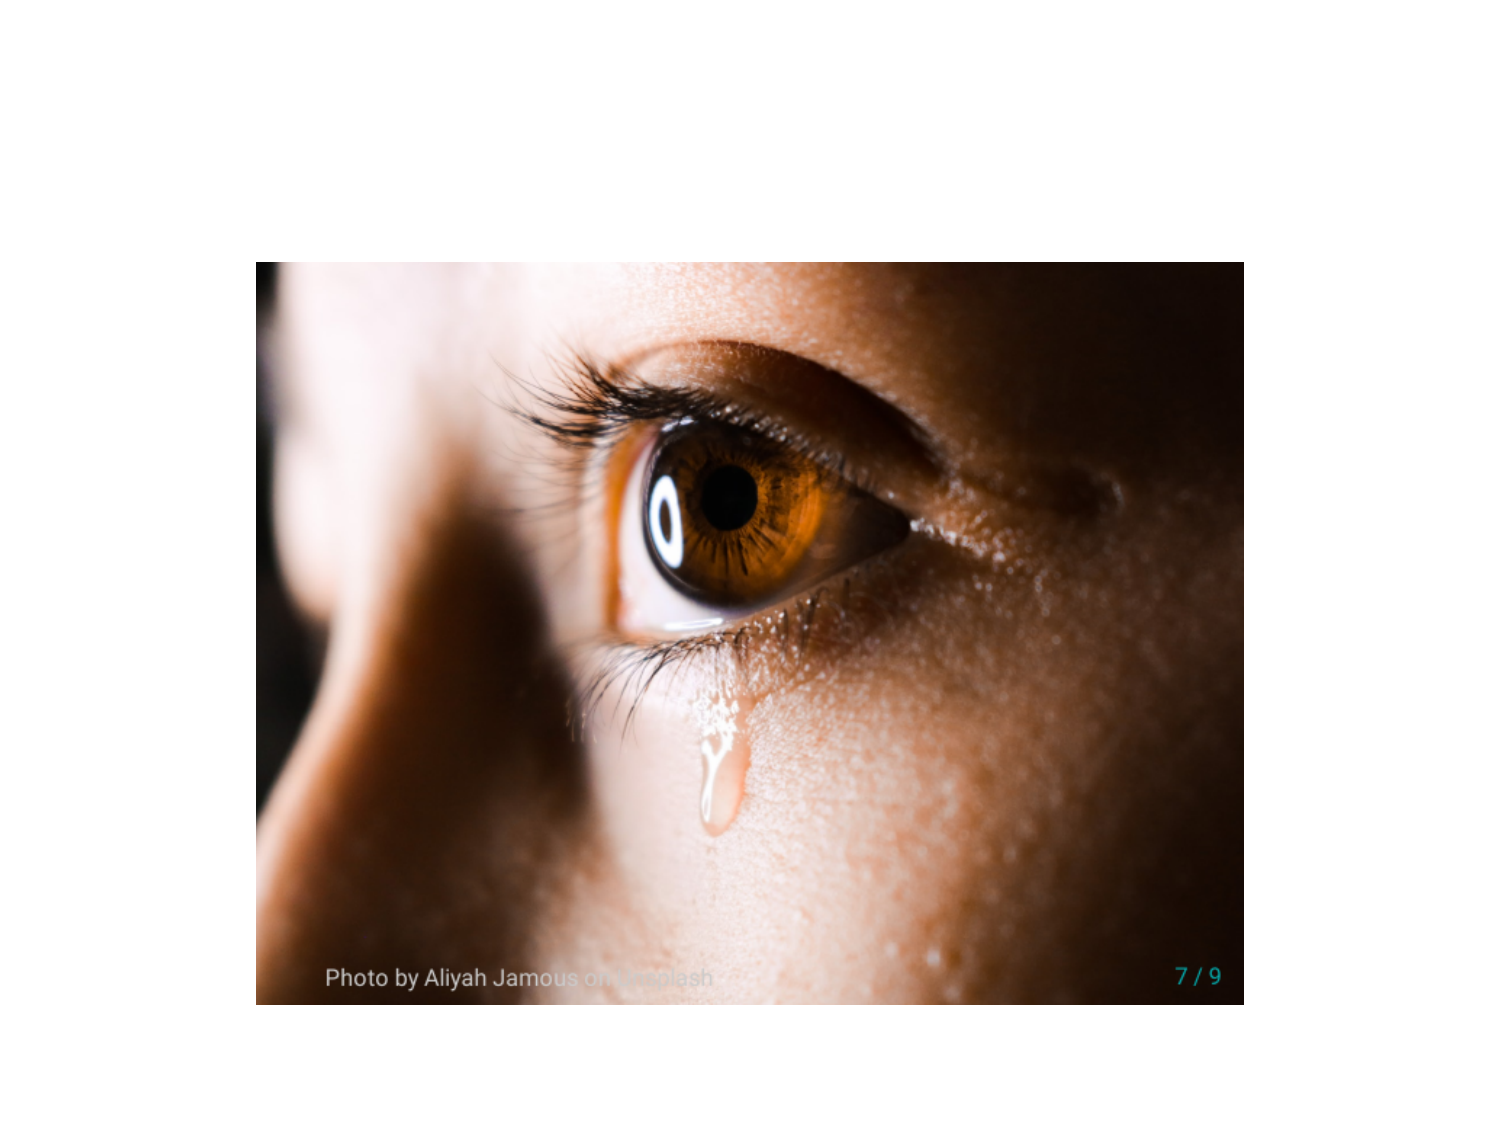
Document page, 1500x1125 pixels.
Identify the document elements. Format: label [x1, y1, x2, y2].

picture [255, 262, 1244, 1005]
